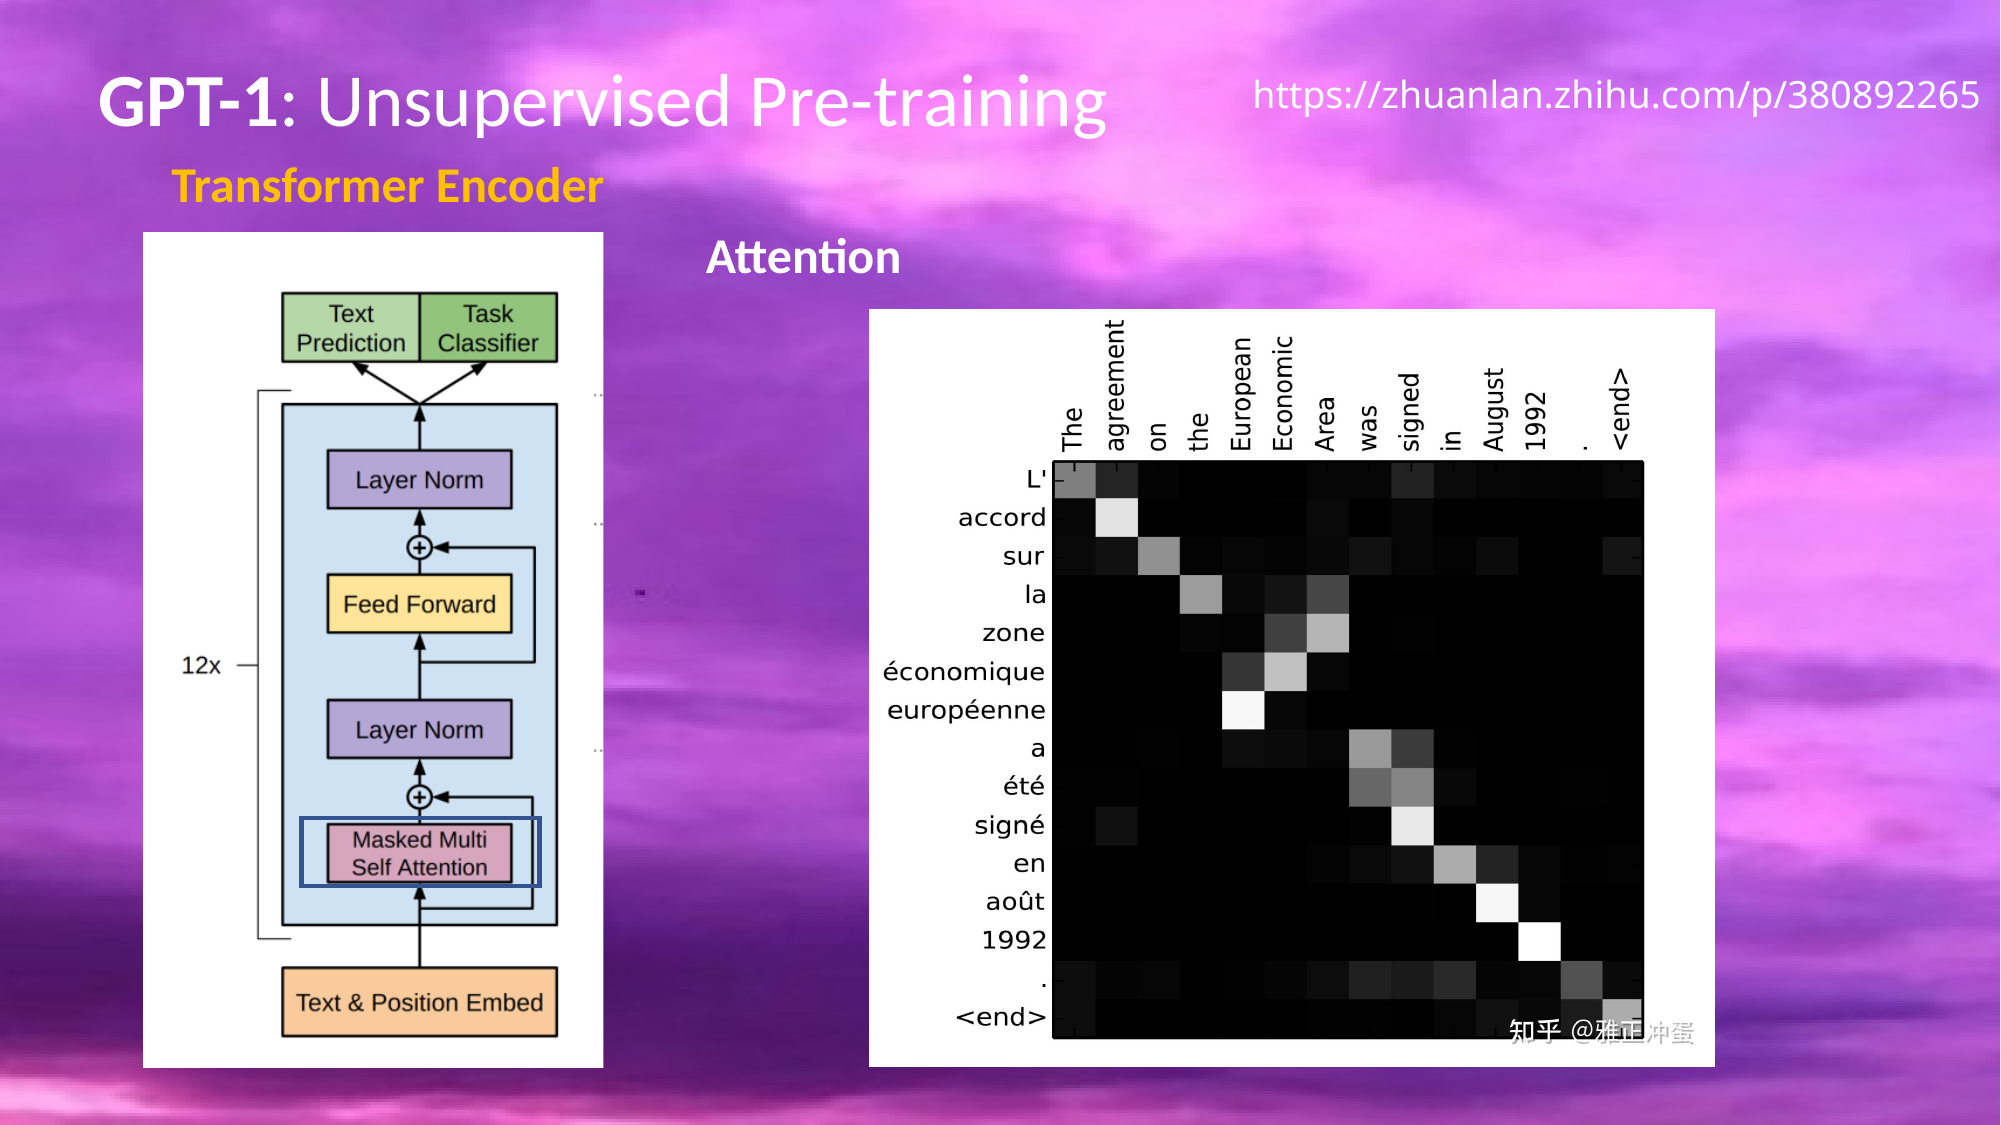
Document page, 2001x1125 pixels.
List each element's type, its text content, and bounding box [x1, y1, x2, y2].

text_box https://zhuanlan.zhihu.com/p/380892265 [1237, 64, 2000, 124]
text_box Attention [691, 216, 917, 292]
title GPT-1: Unsupervised Pre-training [0, 25, 1268, 151]
text_box Transformer Encoder [156, 145, 620, 221]
picture [0, 0, 2001, 1125]
